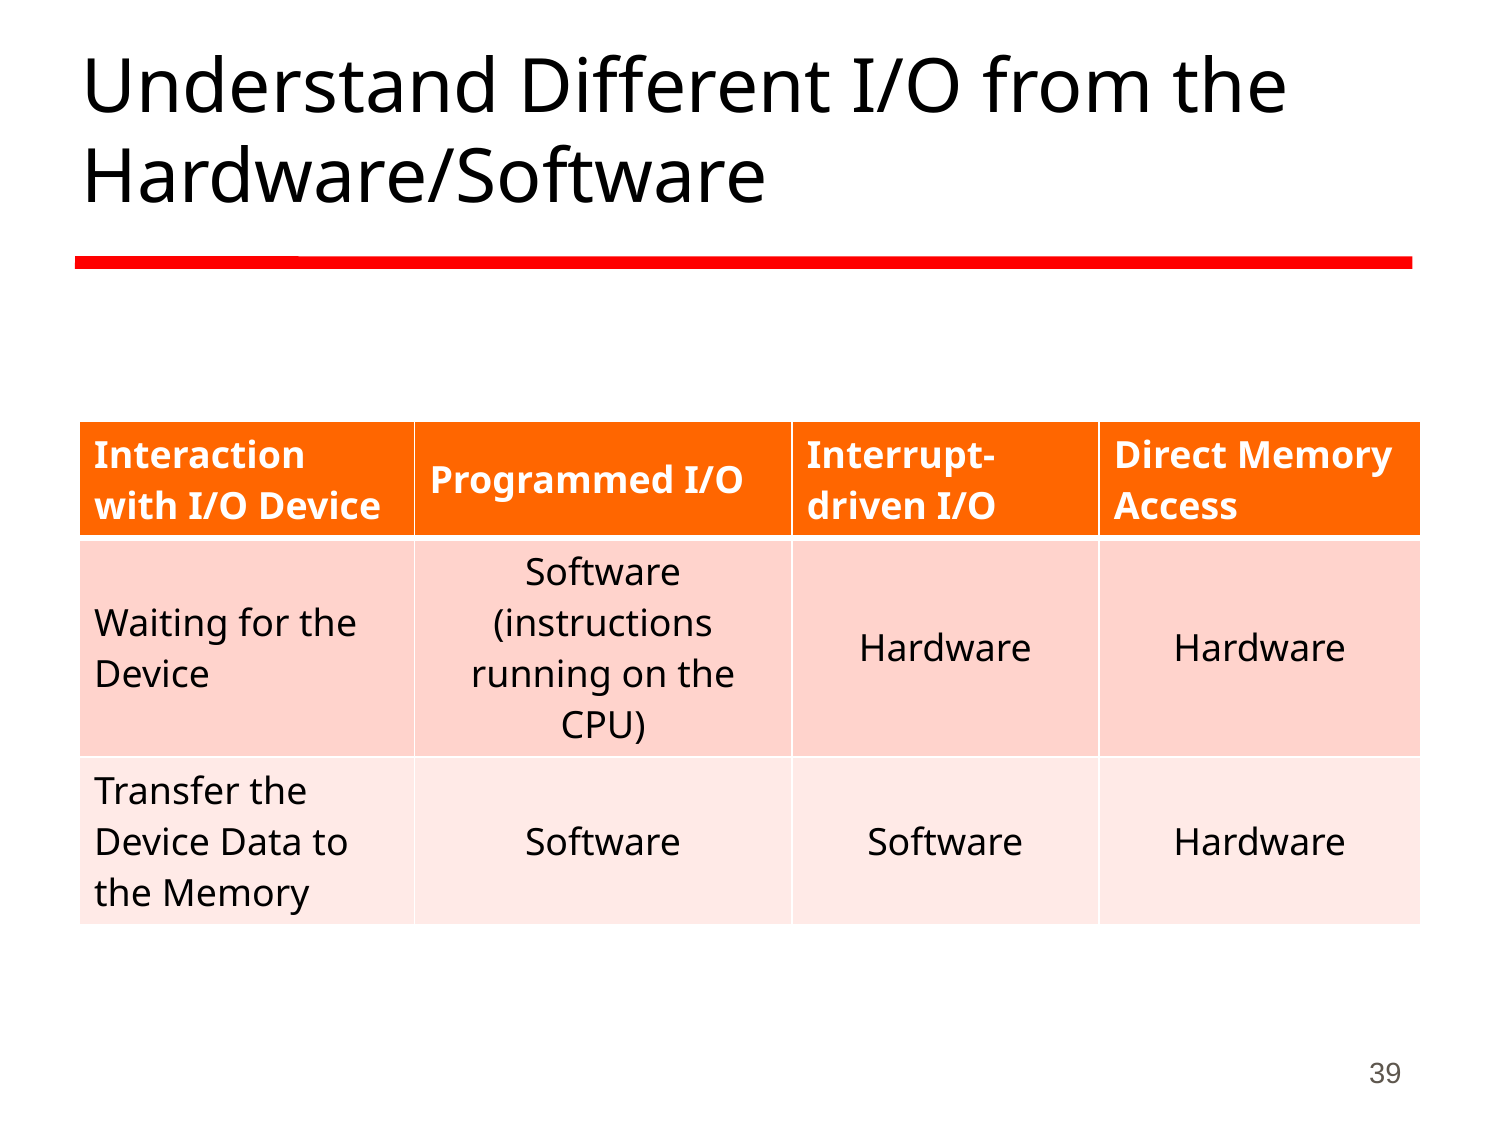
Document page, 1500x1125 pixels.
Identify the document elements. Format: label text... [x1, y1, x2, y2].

title Understand Different I/O from the Hardware/Software [66, 37, 1413, 226]
table_header Interrupt-driven I/O [793, 422, 1098, 535]
table_cell Transfer the Device Data to the Memory [80, 758, 414, 924]
table_cell Software [793, 758, 1098, 924]
table_cell Hardware [1100, 541, 1420, 756]
table_header Direct Memory Access [1100, 422, 1420, 535]
table_cell Waiting for the Device [80, 541, 414, 756]
table_header Programmed I/O [415, 422, 791, 535]
table_cell Hardware [1100, 758, 1420, 924]
table_header Interaction with I/O Device [80, 422, 414, 535]
table_cell Hardware [793, 541, 1098, 756]
slide_number 39 [1103, 1021, 1417, 1098]
table_cell Software [415, 758, 791, 924]
table_cell Software (instructions running on the CPU) [415, 541, 791, 756]
